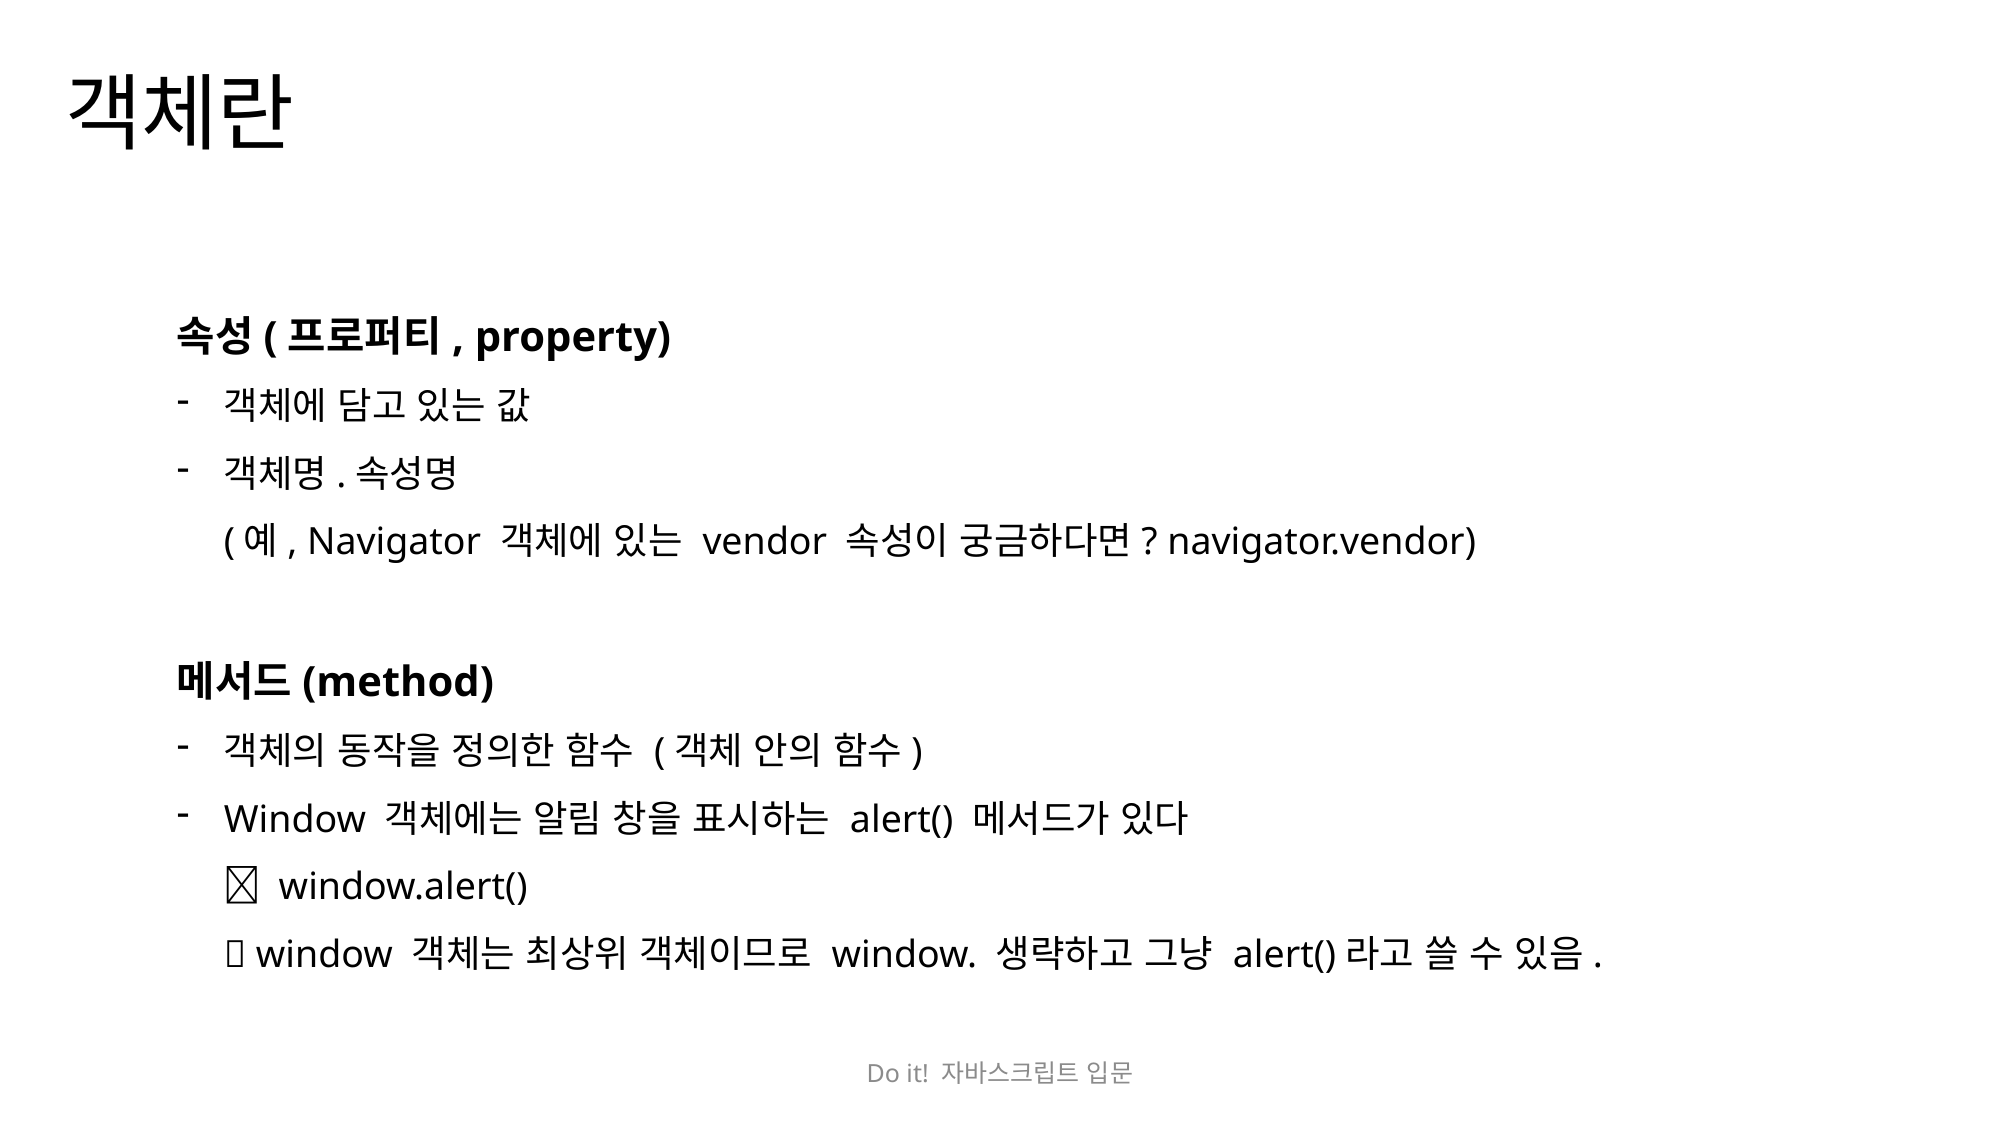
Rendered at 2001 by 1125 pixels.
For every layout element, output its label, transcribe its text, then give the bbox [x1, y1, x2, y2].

text_box 속성(프로퍼티, property) 객체에 담고 있는 값 객체명.속성명 (예, Navigator 객체에 있는 vendor 속성이 궁금하다면? navigator.vendor) 메서드(method) 객체의 동작을 정의한 함수 (객체 안의 함수) Window 객체에는 알림 창을 표시하는 alert() 메서드가 있다  window.alert()  window 객체는 최상위 객체이므로 window. 생략하고 그냥 alert()라고 쓸 수 있음. [162, 277, 1674, 1050]
footer Do it! 자바스크립트 입문 [662, 1050, 1338, 1103]
text_box 객체란 [50, 52, 565, 168]
